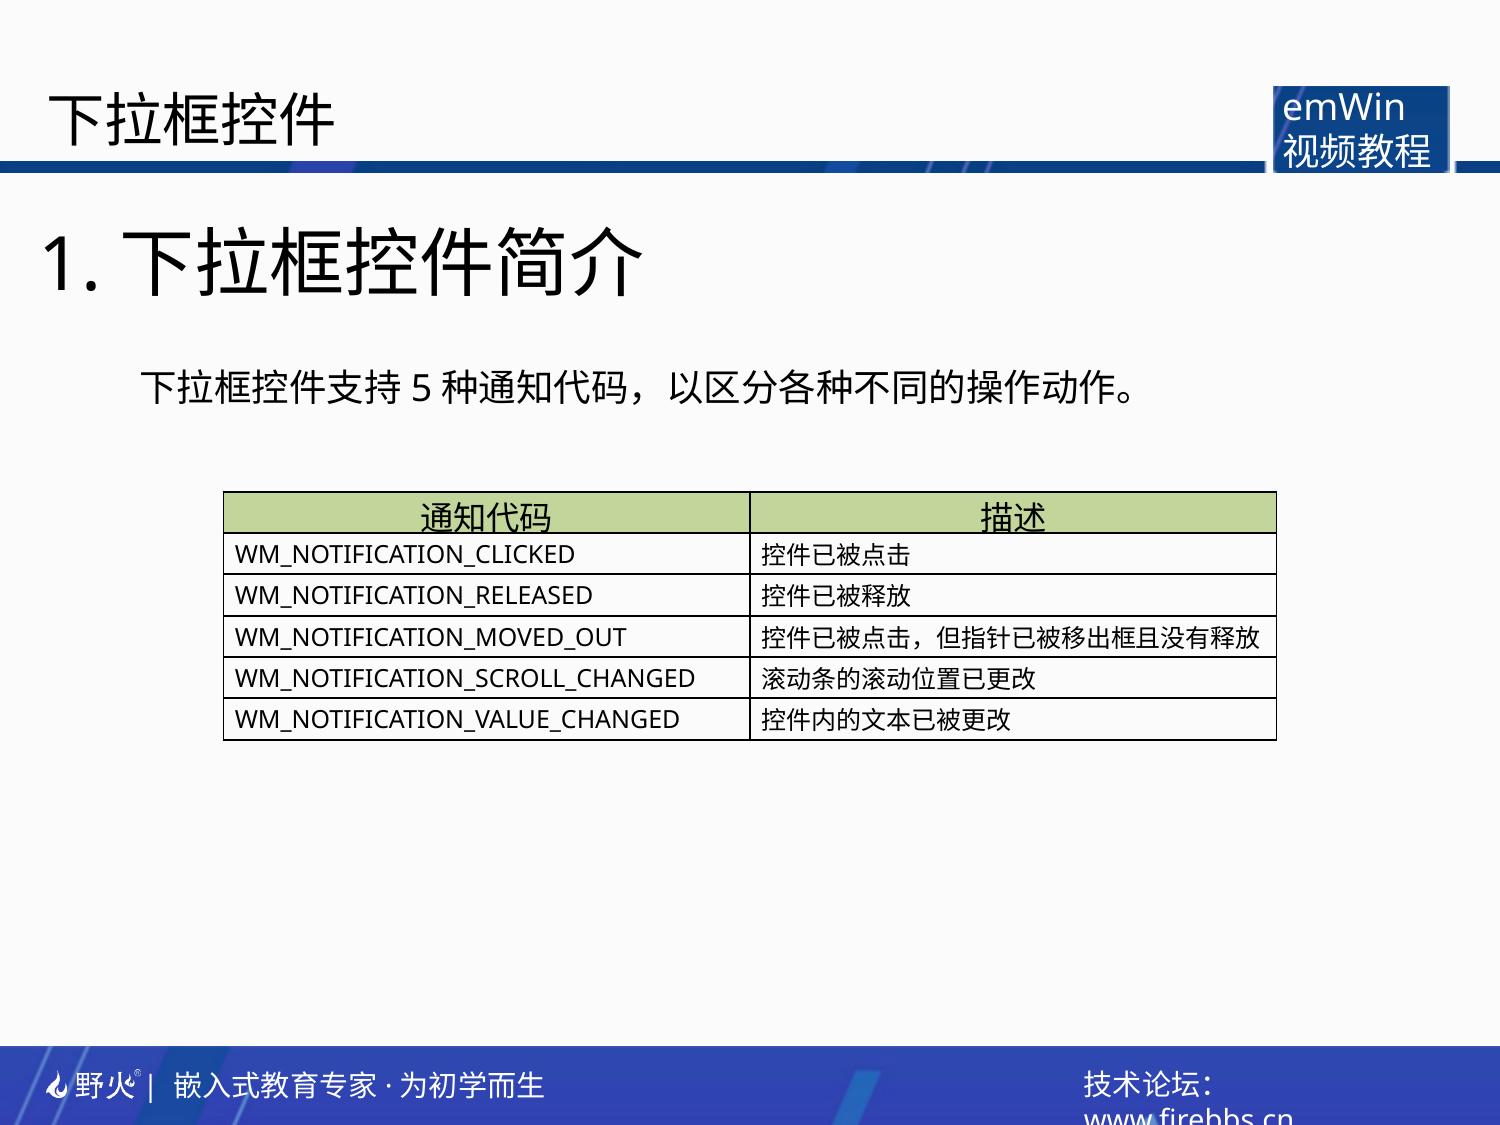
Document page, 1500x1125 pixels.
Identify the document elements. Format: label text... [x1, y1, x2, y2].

picture [0, 1046, 1500, 1125]
text_box emWin 视频教程 [1267, 75, 1460, 181]
table_cell 控件已被点击 [751, 534, 1276, 573]
picture [1092, 1117, 1097, 1125]
table_cell WM_NOTIFICATION_MOVED_OUT [224, 617, 749, 656]
table_cell WM_NOTIFICATION_SCROLL_CHANGED [224, 658, 749, 697]
picture [1138, 1117, 1143, 1125]
picture [1103, 1115, 1109, 1125]
picture [1227, 1116, 1236, 1125]
table_cell 控件已被释放 [751, 575, 1276, 615]
table_cell WM_NOTIFICATION_RELEASED [224, 575, 749, 615]
table_cell WM_NOTIFICATION_CLICKED [224, 534, 749, 573]
table_cell 滚动条的滚动位置已更改 [751, 658, 1276, 697]
text_box 1.下拉框控件简介 [23, 207, 659, 313]
picture [1115, 1117, 1120, 1125]
table_cell 控件内的文本已被更改 [751, 699, 1276, 739]
picture [1460, 161, 1500, 173]
table_cell WM_NOTIFICATION_VALUE_CHANGED [224, 699, 749, 739]
picture [0, 161, 1267, 173]
picture [1281, 1116, 1289, 1125]
text_box 下拉框控件支持5种通知代码，以区分各种不同的操作动作。 [124, 333, 1306, 416]
text_box 下拉框控件 [31, 75, 353, 161]
table_header 通知代码 [224, 493, 749, 532]
picture [1209, 1116, 1218, 1125]
table_header 描述 [751, 493, 1276, 532]
table_cell 控件已被点击，但指针已被移出框且没有释放 [751, 617, 1276, 656]
picture [1192, 1116, 1200, 1121]
picture [1126, 1115, 1132, 1125]
